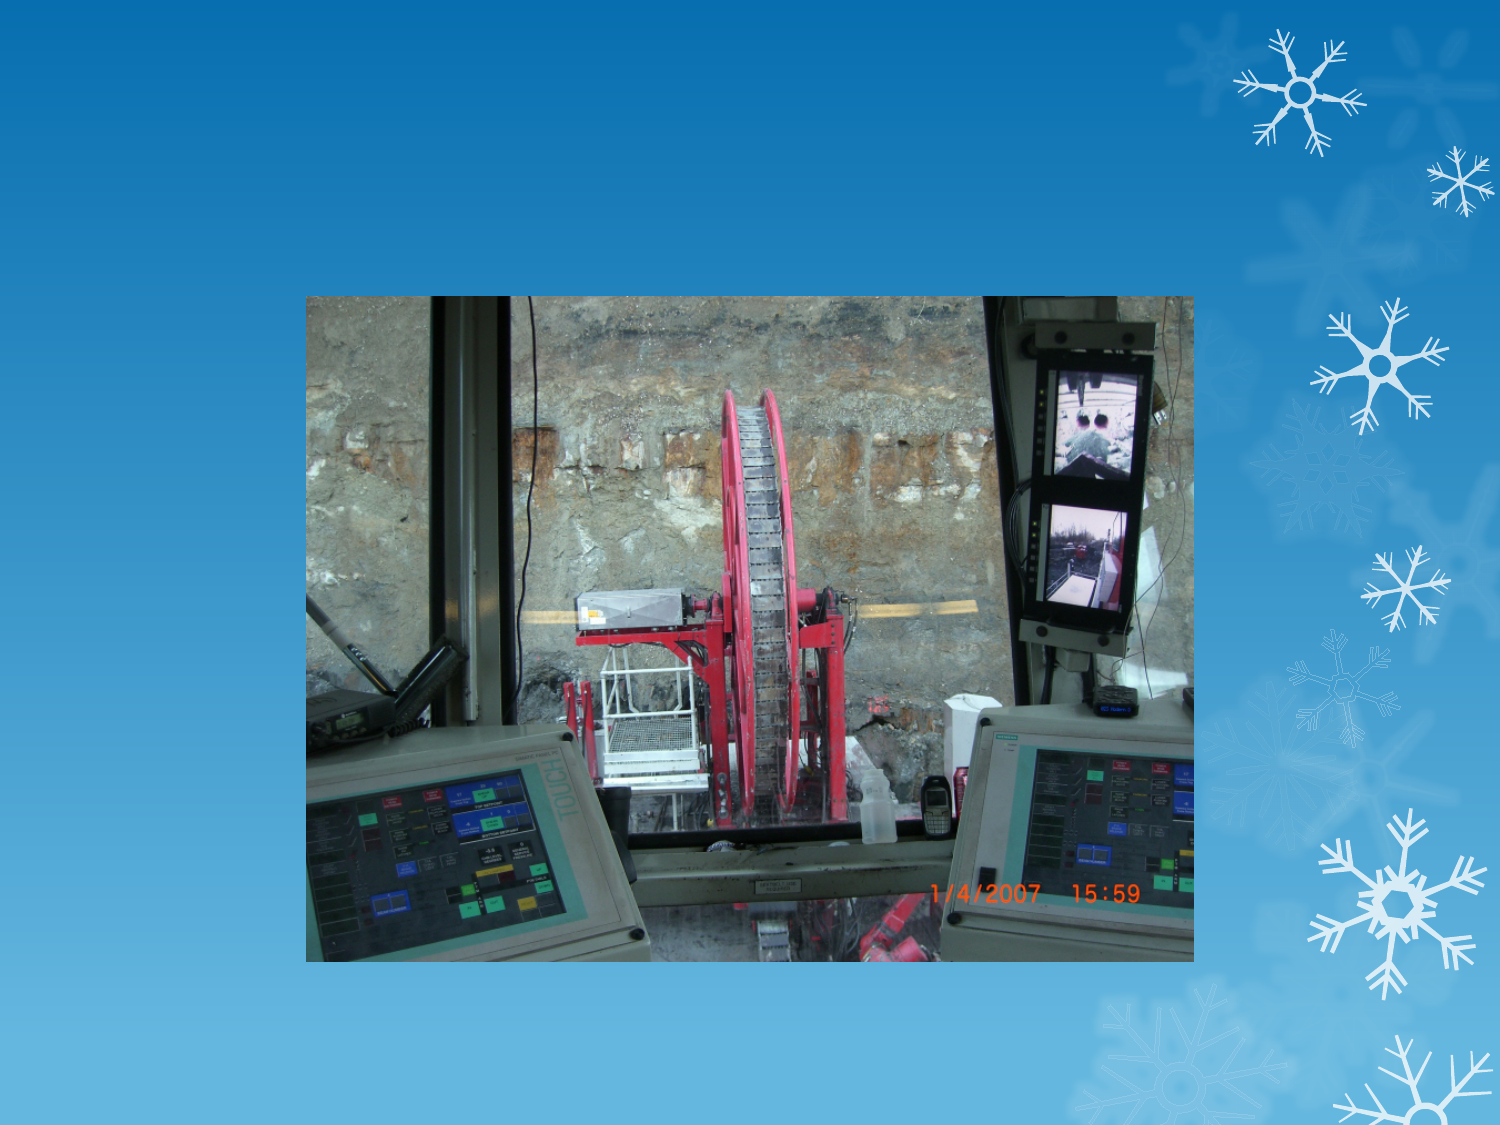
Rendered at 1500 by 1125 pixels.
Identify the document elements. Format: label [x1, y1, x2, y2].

list [306, 295, 1194, 962]
